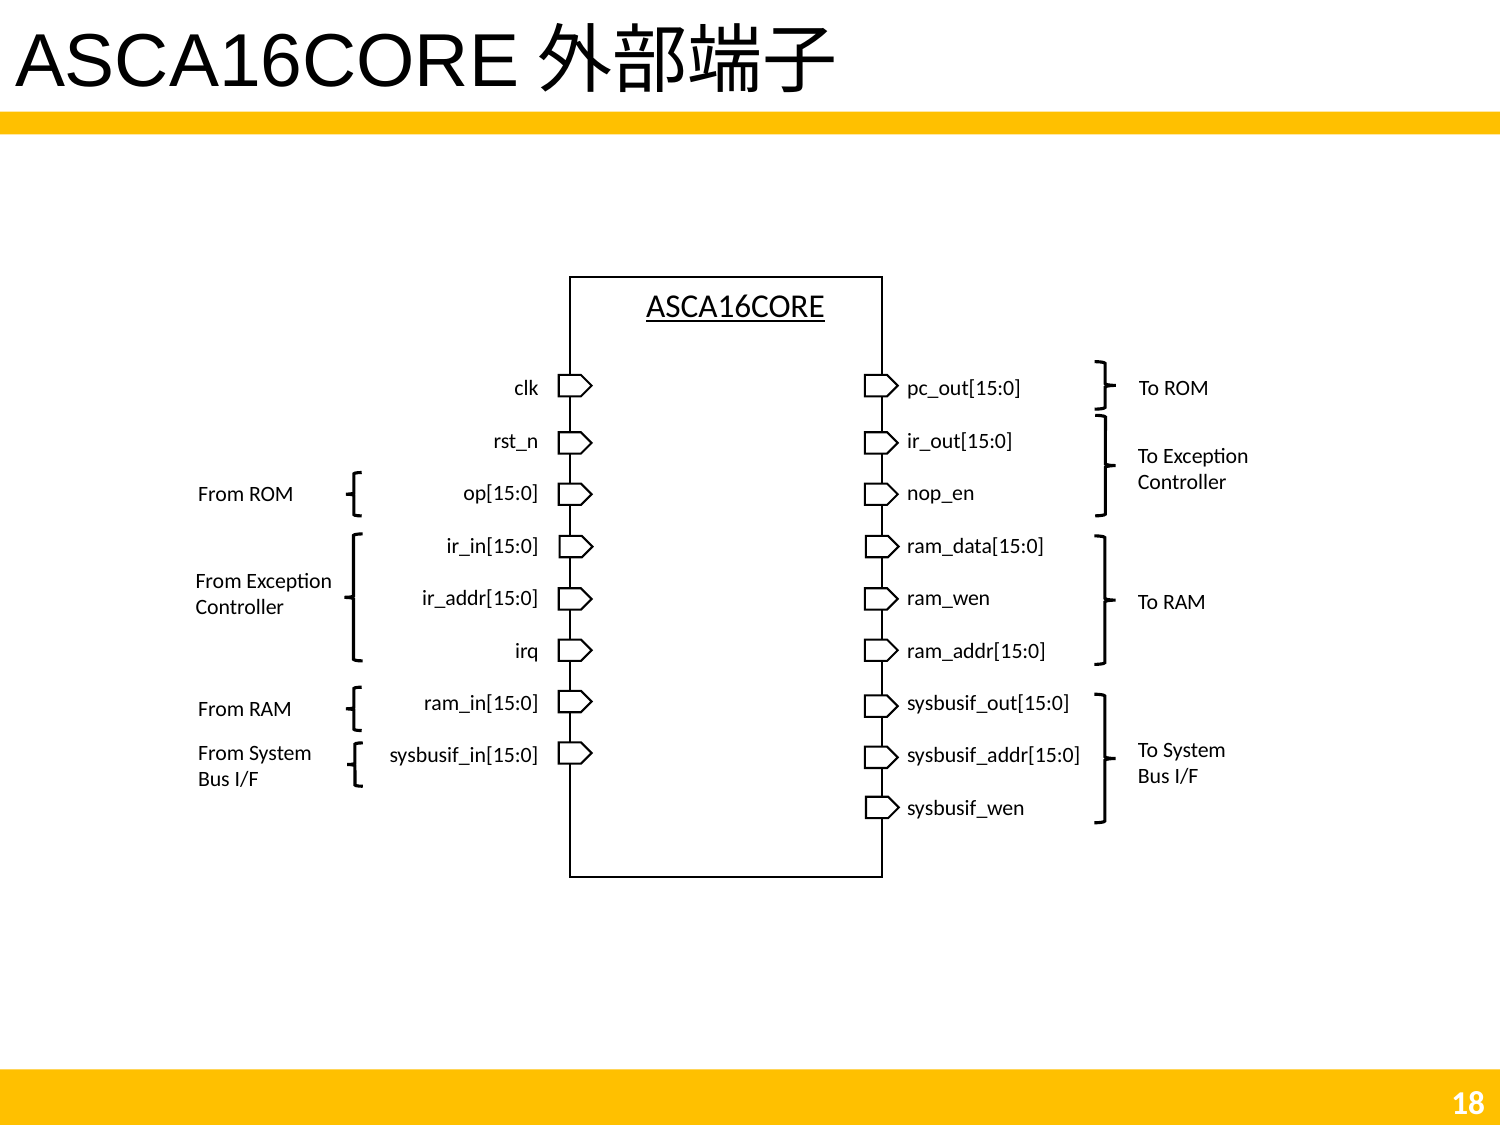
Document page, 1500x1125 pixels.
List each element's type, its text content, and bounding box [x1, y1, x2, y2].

text_box [863, 745, 900, 770]
text_box [558, 534, 594, 559]
text_box [557, 431, 594, 455]
text_box To ROM [1124, 365, 1239, 407]
text_box [863, 373, 900, 398]
text_box From Exception Controller [180, 558, 352, 627]
text_box [863, 638, 900, 662]
text_box [864, 795, 901, 820]
title ASCA16CORE外部端子 [0, 5, 1294, 120]
text_box [348, 742, 363, 787]
text_box [348, 686, 362, 732]
text_box [863, 694, 900, 718]
text_box From RAM [183, 687, 348, 729]
text_box From System Bus I/F [183, 730, 348, 799]
text_box [352, 533, 363, 662]
text_box To System Bus I/F [1123, 728, 1254, 796]
slide_number 17 [1162, 1076, 1500, 1125]
text_box [863, 482, 900, 506]
text_box [1095, 414, 1116, 517]
text_box [864, 534, 901, 559]
text_box clk rst_n op[15:0] ir_in[15:0] ir_addr[15:0] irq ram_in[15:0] sysbusif_in[15:0] [358, 366, 554, 775]
text_box [557, 587, 594, 611]
text_box [557, 741, 594, 765]
text_box [557, 689, 594, 714]
text_box [1094, 535, 1116, 665]
text_box From ROM [183, 472, 348, 514]
text_box To RAM [1123, 580, 1238, 622]
text_box AASCA16CORE [569, 276, 883, 878]
text_box [348, 471, 362, 517]
text_box [1094, 361, 1116, 410]
text_box [863, 587, 900, 611]
text_box [863, 431, 900, 455]
text_box [1094, 693, 1116, 824]
text_box pc_out[15:0] ir_out[15:0] nop_en ram_data[15:0] ram_wen ram_addr[15:0] sysbusif_out[15:0] sysbusif_addr[15:0] sysbusif_wen [892, 366, 1156, 880]
text_box To Exception Controller [1123, 434, 1273, 502]
text_box [557, 638, 594, 662]
text_box [557, 482, 594, 506]
text_box [557, 373, 594, 398]
